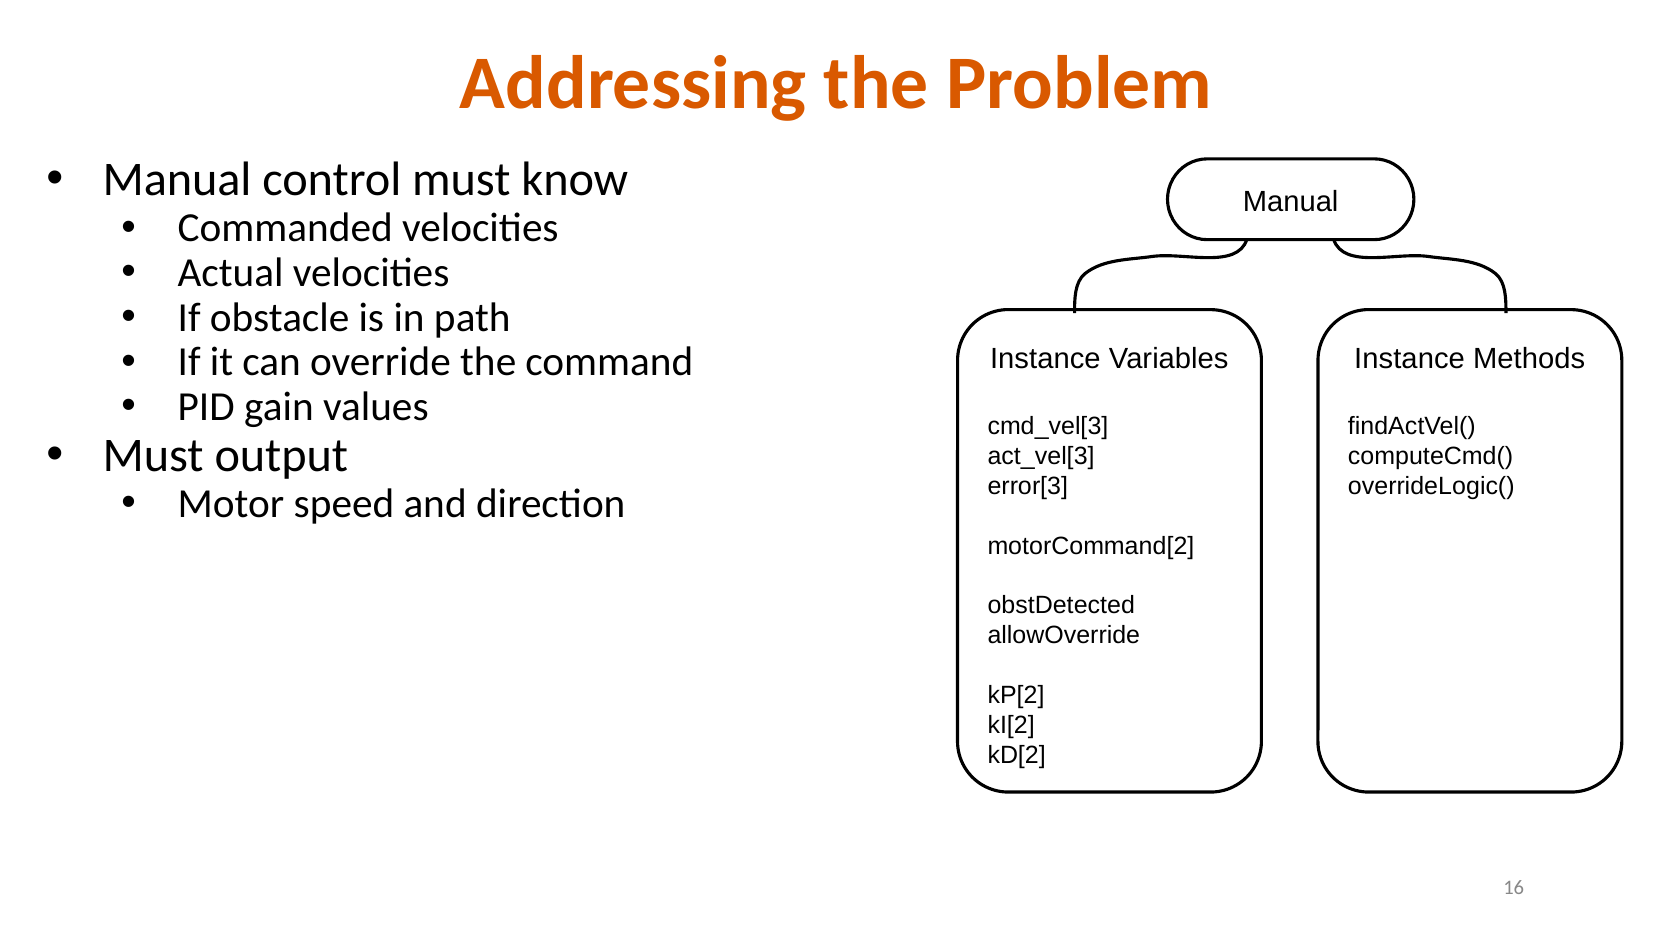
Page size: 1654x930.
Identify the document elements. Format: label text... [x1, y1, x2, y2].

slide_number ‹#› [1167, 861, 1540, 912]
title Addressing the Problem [123, 8, 1550, 157]
list Manual control must know Commanded velocities Actual velocities If obstacle is in path If it can override the command PID gain values Must output Motor speed and direction [12, 146, 1008, 860]
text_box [957, 158, 1622, 793]
